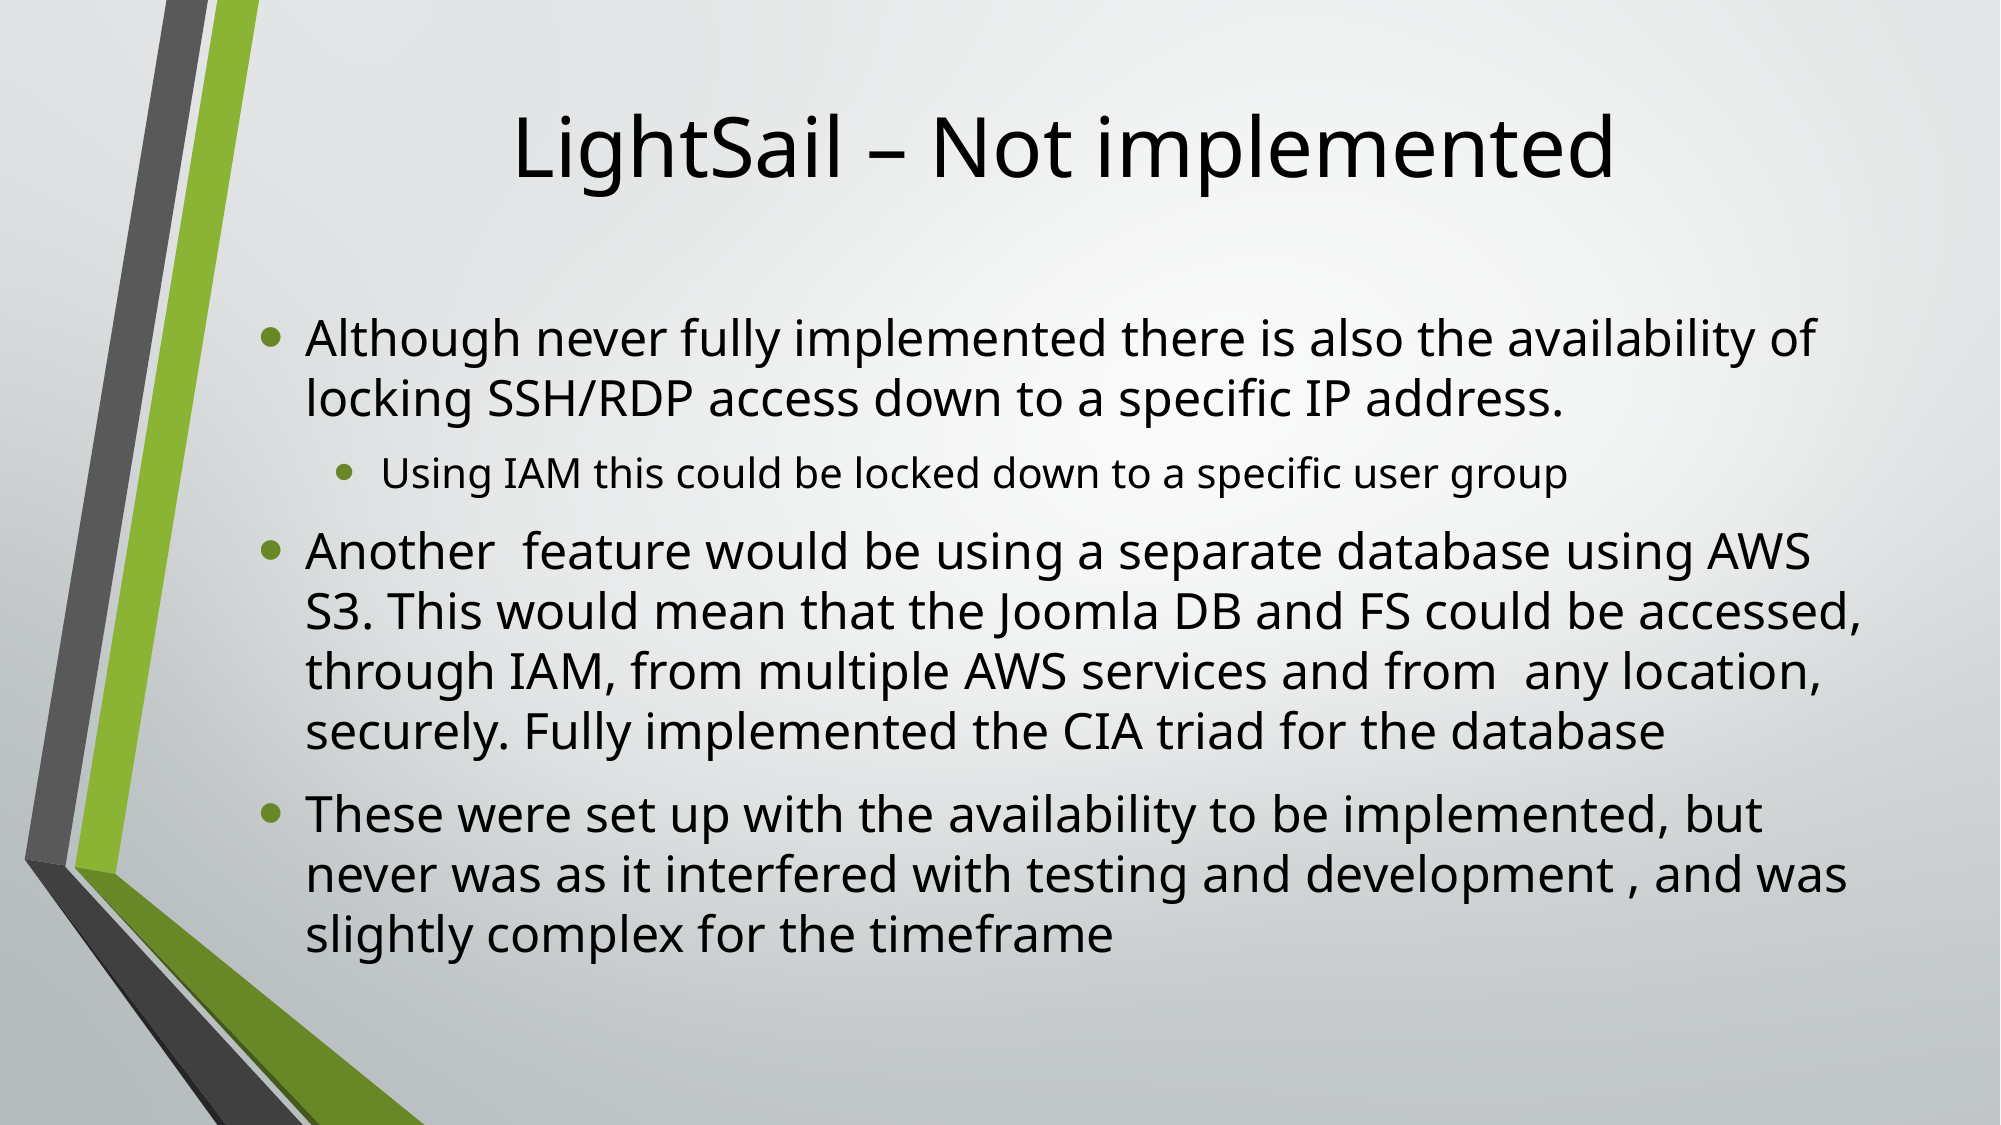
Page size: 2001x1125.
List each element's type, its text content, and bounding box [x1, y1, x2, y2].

list Although never fully implemented there is also the availability of locking SSH/RDP access down to a specific IP address. Using IAM this could be locked down to a specific user group Another feature would be using a separate database using AWS S3. This would mean that the Joomla DB and FS could be accessed, through IAM, from multiple AWS services and from any location, securely. Fully implemented the CIA triad for the database These were set up with the availability to be implemented, but never was as it interfered with testing and development , and was slightly complex for the timeframe [243, 287, 1908, 981]
title LightSail – Not implemented [243, 0, 1887, 287]
